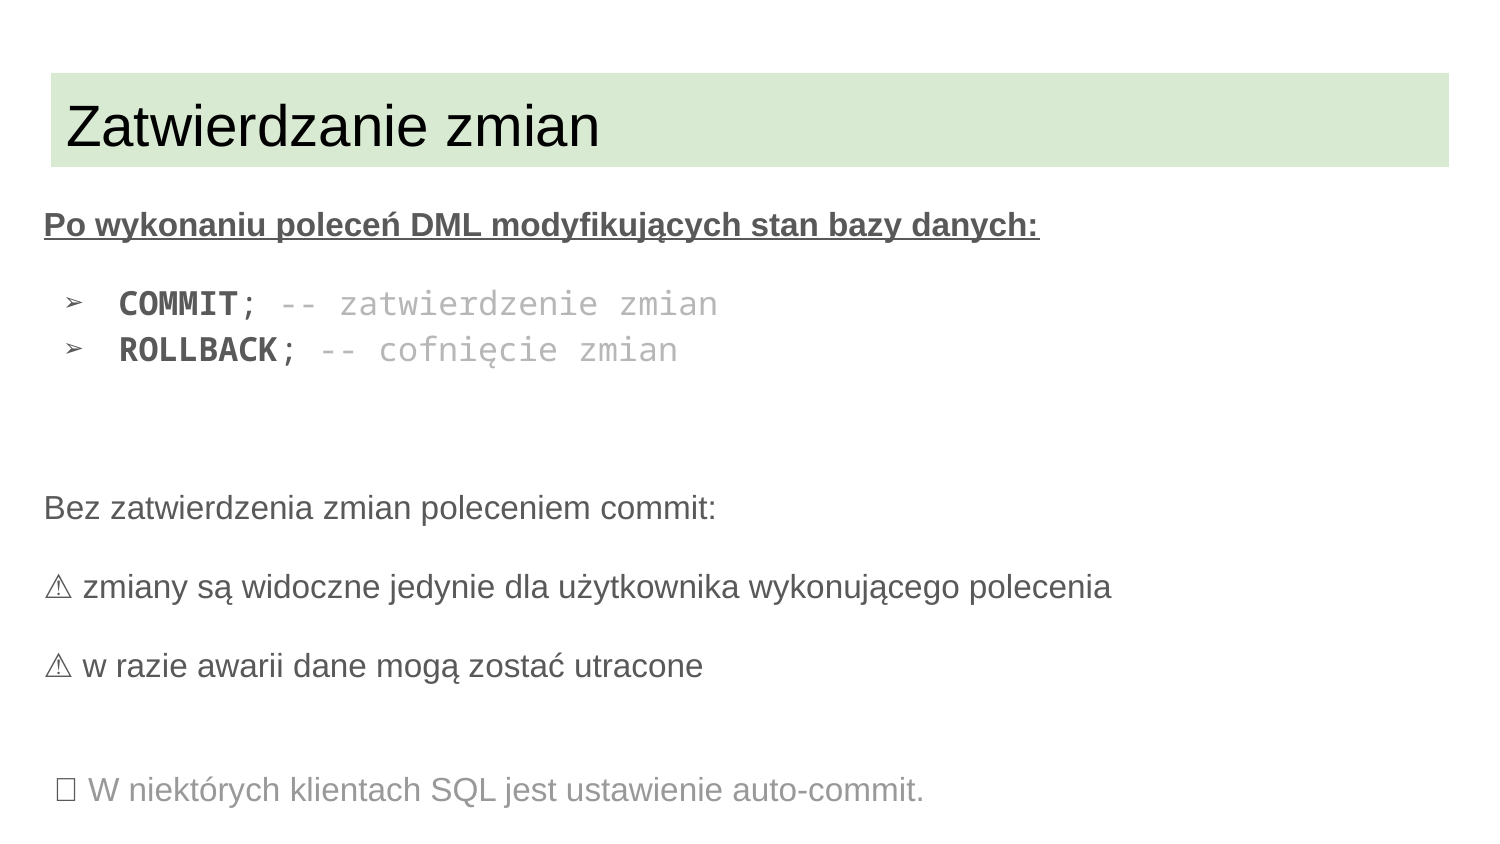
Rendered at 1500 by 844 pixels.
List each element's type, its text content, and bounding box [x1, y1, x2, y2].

text_box ✅ W niektórych klientach SQL jest ustawienie auto-commit. [38, 747, 1299, 821]
title Zatwierdzanie zmian [51, 72, 1449, 167]
text_box Po wykonaniu poleceń DML modyfikujących stan bazy danych: COMMIT; -- zatwierdzenie zmian ROLLBACK; -- cofnięcie zmian Bez zatwierdzenia zmian poleceniem commit: ⚠️ zmiany są widoczne jedynie dla użytkownika wykonującego polecenia ⚠️ w razie awarii dane mogą zostać utracone [28, 181, 1476, 715]
